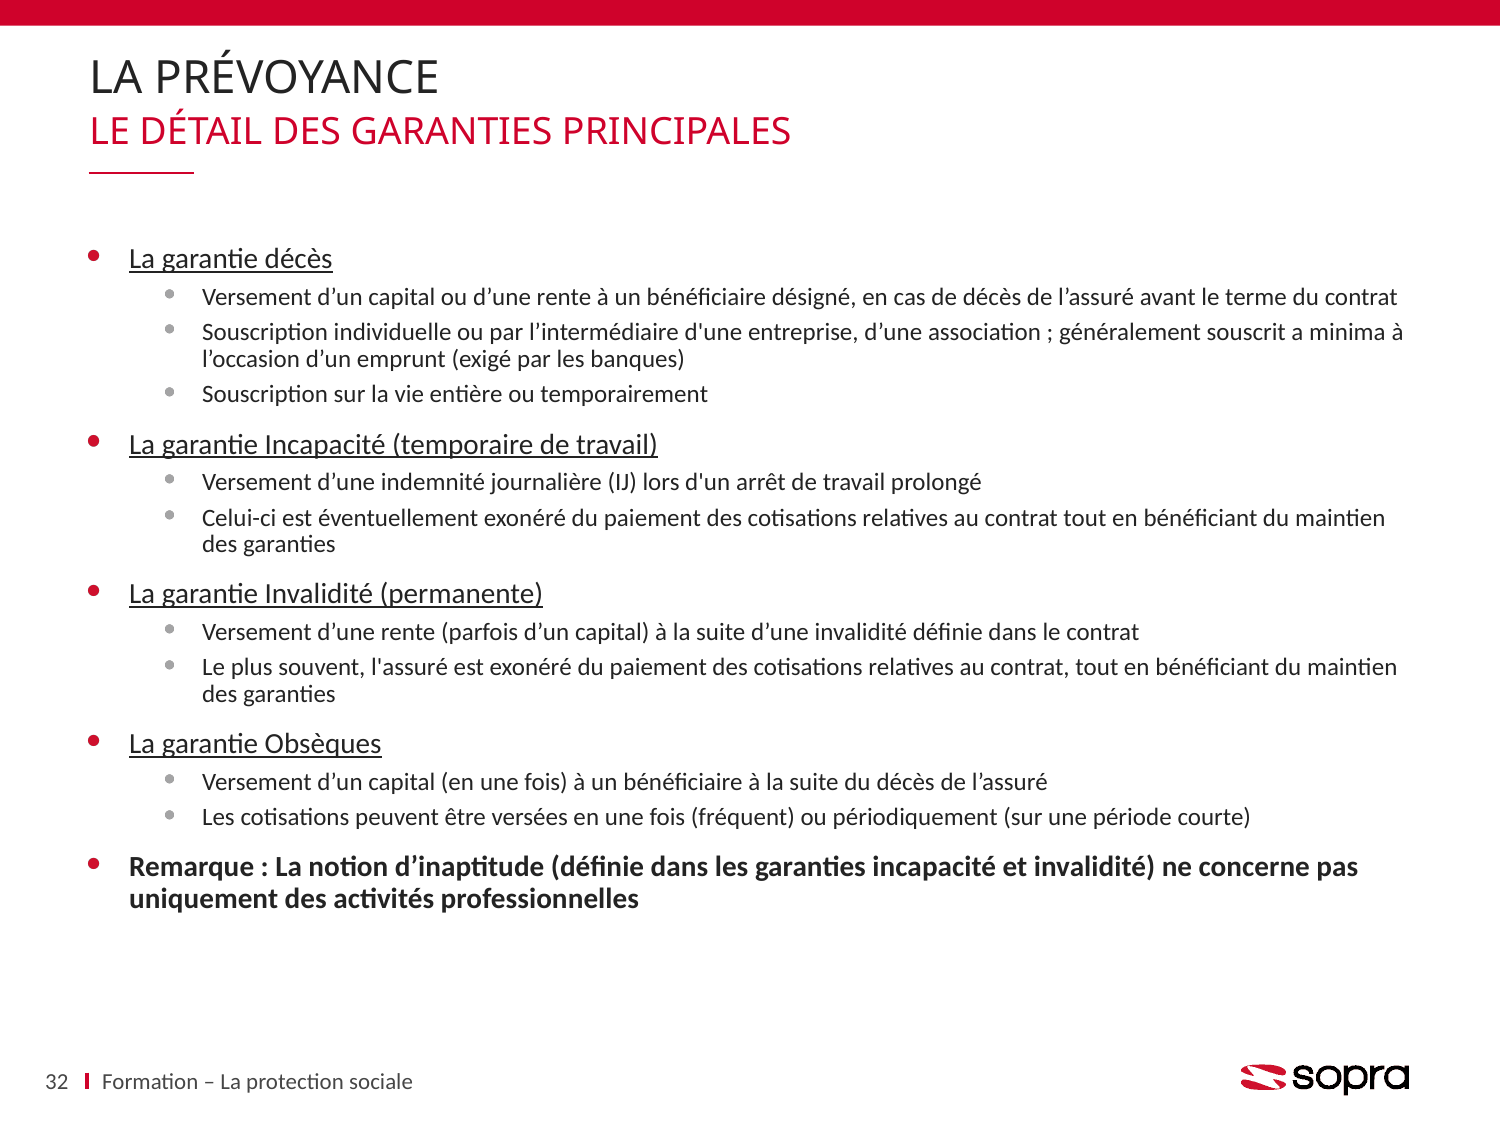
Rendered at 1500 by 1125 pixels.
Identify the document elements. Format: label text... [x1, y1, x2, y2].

picture [84, 433, 103, 453]
slide_number 32 [20, 1066, 69, 1094]
picture [162, 473, 177, 488]
picture [162, 773, 177, 788]
picture [162, 386, 177, 401]
list La garantie décès Versement d’un capital ou d’une rente à un bénéficiaire désigné, en cas de décès de l’assuré avant le terme du contrat Souscription individuelle ou par l’intermédiaire d'une entreprise, d’une association ; généralement souscrit a minima à l’occasion d’un emprunt (exigé par les banques) Souscription sur la vie entière ou temporairement La garantie Incapacité (temporaire de travail) Versement d’une indemnité journalière (IJ) lors d'un arrêt de travail prolongé Celui-ci est éventuellement exonéré du paiement des cotisations relatives au contrat tout en bénéficiant du maintien des garanties La garantie Invalidité (permanente) Versement d’une rente (parfois d’un capital) à la suite d’une invalidité définie dans le contrat Le plus souvent, l'assuré est exonéré du paiement des cotisations relatives au contrat, tout en bénéficiant du maintien des garanties La garantie Obsèques Versement d’un capital (en une fois) à un bénéficiaire à la suite du décès de l’assuré Les cotisations peuvent être versées en une fois (fréquent) ou périodiquement (sur une période courte) Remarque : La notion d’inaptitude (définie dans les garanties incapacité et invalidité) ne concerne pas uniquement des activités professionnelles [84, 243, 1412, 1012]
title La prévoyance [89, 51, 1409, 107]
list Le détail des garanties principales [89, 107, 1409, 152]
picture [84, 733, 103, 752]
picture [162, 623, 177, 638]
picture [84, 248, 103, 267]
picture [162, 288, 177, 303]
picture [162, 809, 177, 824]
picture [162, 323, 177, 338]
picture [162, 509, 177, 524]
picture [84, 856, 103, 875]
picture [84, 583, 103, 602]
footer Formation – La protection sociale [87, 1066, 833, 1094]
picture [162, 659, 177, 674]
